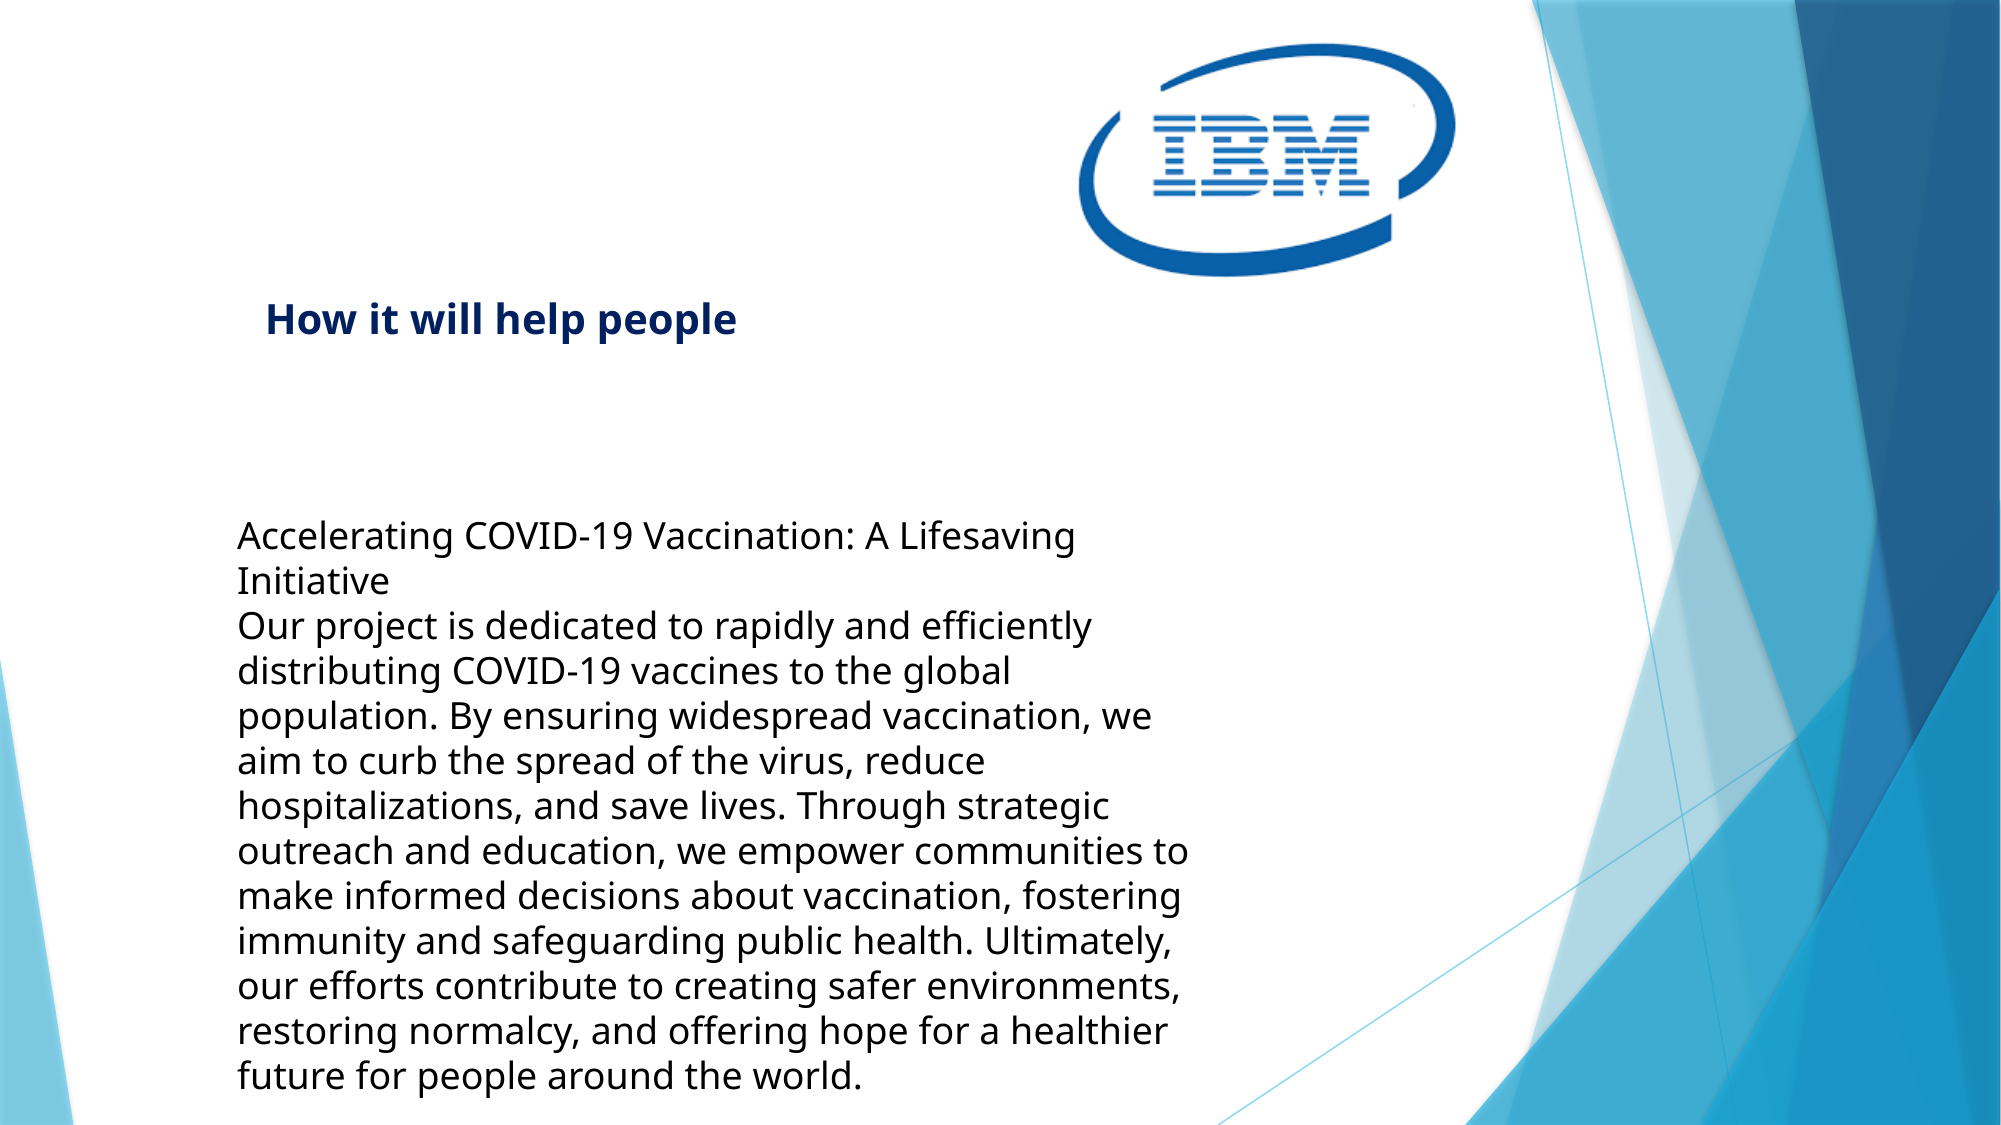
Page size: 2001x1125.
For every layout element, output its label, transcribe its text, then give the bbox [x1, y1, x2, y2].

text_box Accelerating COVID-19 Vaccination: A Lifesaving Initiative Our project is dedicated to rapidly and efficiently distributing COVID-19 vaccines to the global population. By ensuring widespread vaccination, we aim to curb the spread of the virus, reduce hospitalizations, and save lives. Through strategic outreach and education, we empower communities to make informed decisions about vaccination, fostering immunity and safeguarding public health. Ultimately, our efforts contribute to creating safer environments, restoring normalcy, and offering hope for a healthier future for people around the world. [222, 504, 1224, 1104]
text_box How it will help people [250, 285, 764, 351]
picture [1048, 27, 1487, 293]
